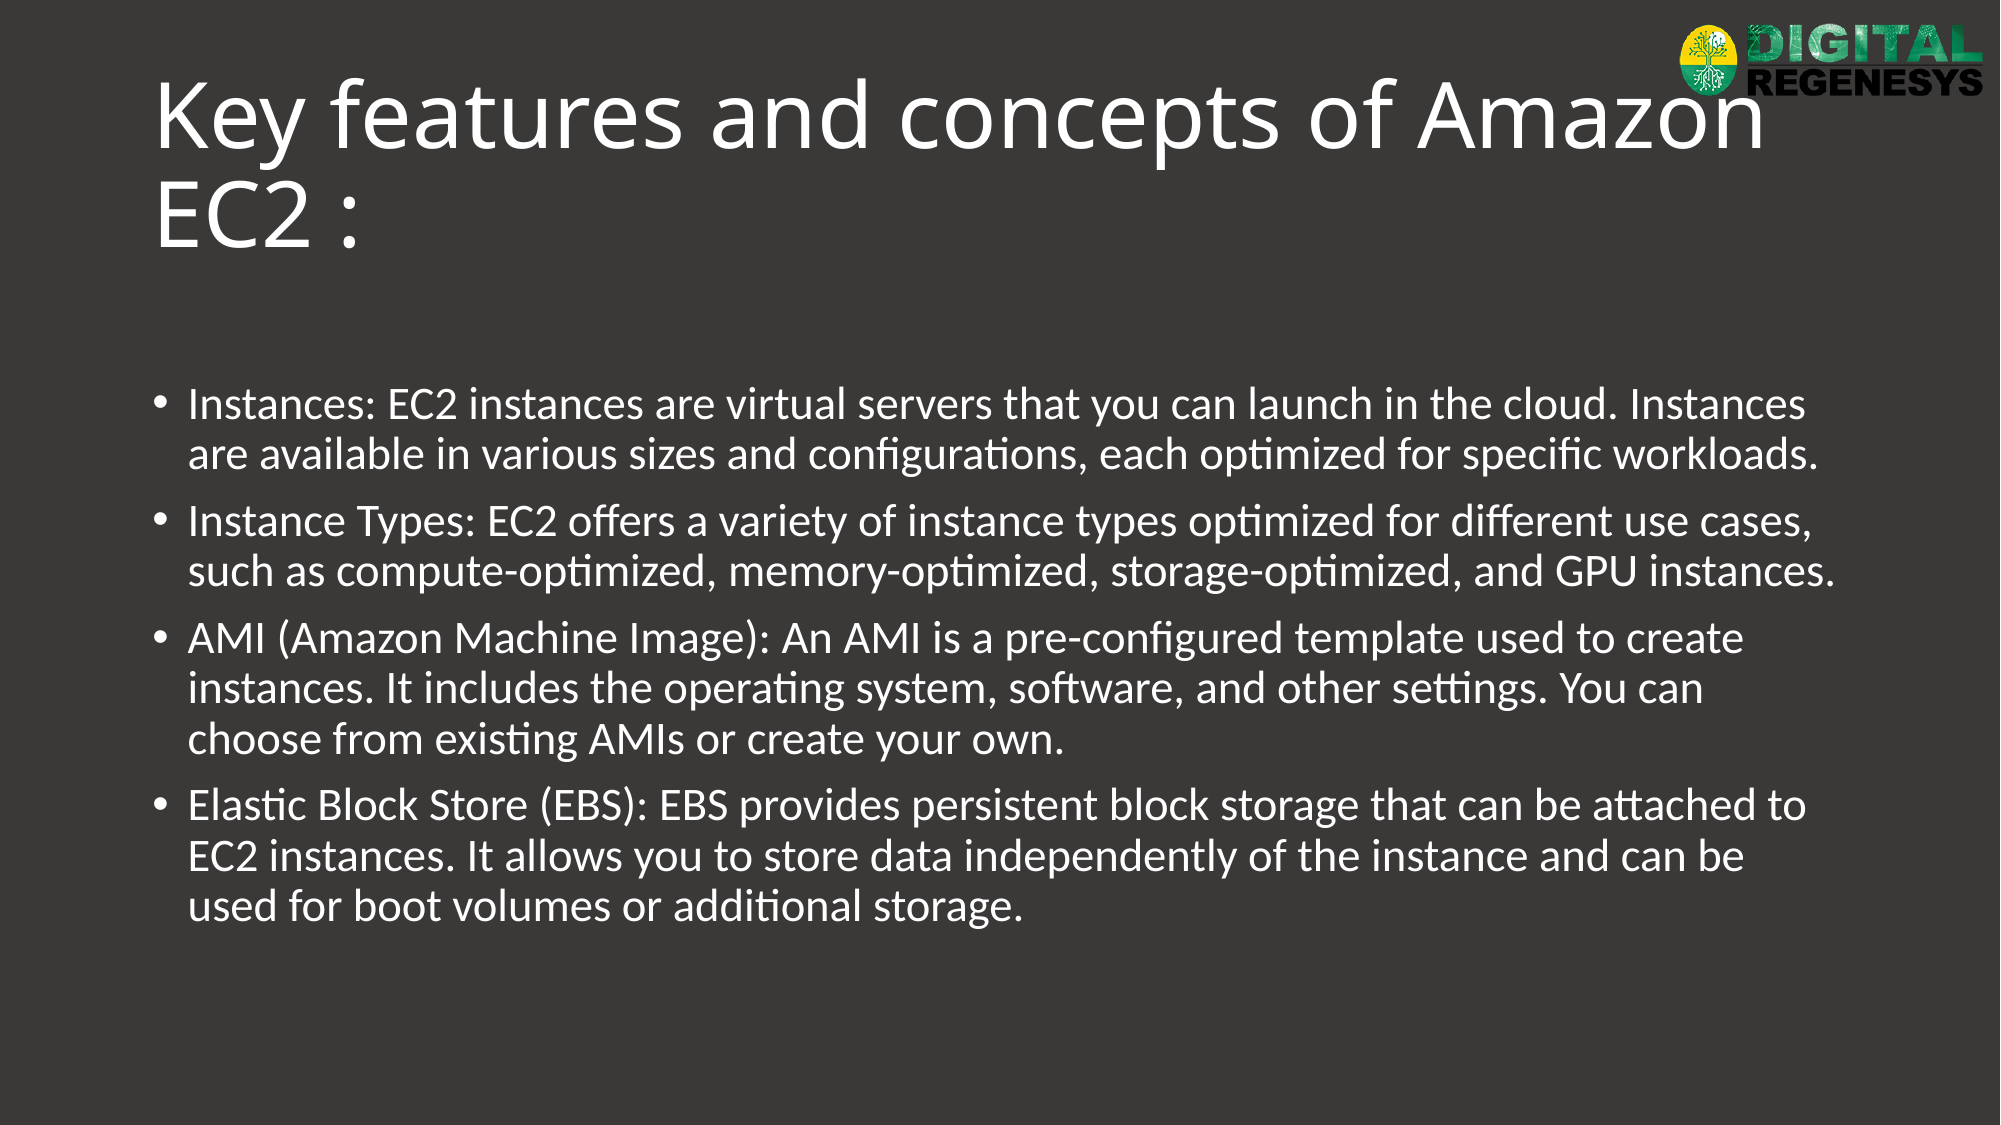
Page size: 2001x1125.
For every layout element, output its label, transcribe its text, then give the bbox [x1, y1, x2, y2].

list Instances: EC2 instances are virtual servers that you can launch in the cloud. Instances are available in various sizes and configurations, each optimized for specific workloads. Instance Types: EC2 offers a variety of instance types optimized for different use cases, such as compute-optimized, memory-optimized, storage-optimized, and GPU instances. AMI (Amazon Machine Image): An AMI is a pre-configured template used to create instances. It includes the operating system, software, and other settings. You can choose from existing AMIs or create your own. Elastic Block Store (EBS): EBS provides persistent block storage that can be attached to EC2 instances. It allows you to store data independently of the instance and can be used for boot volumes or additional storage. [137, 299, 1863, 1014]
title Key features and concepts of Amazon EC2 : [137, 59, 1863, 278]
picture [1679, 20, 1989, 99]
